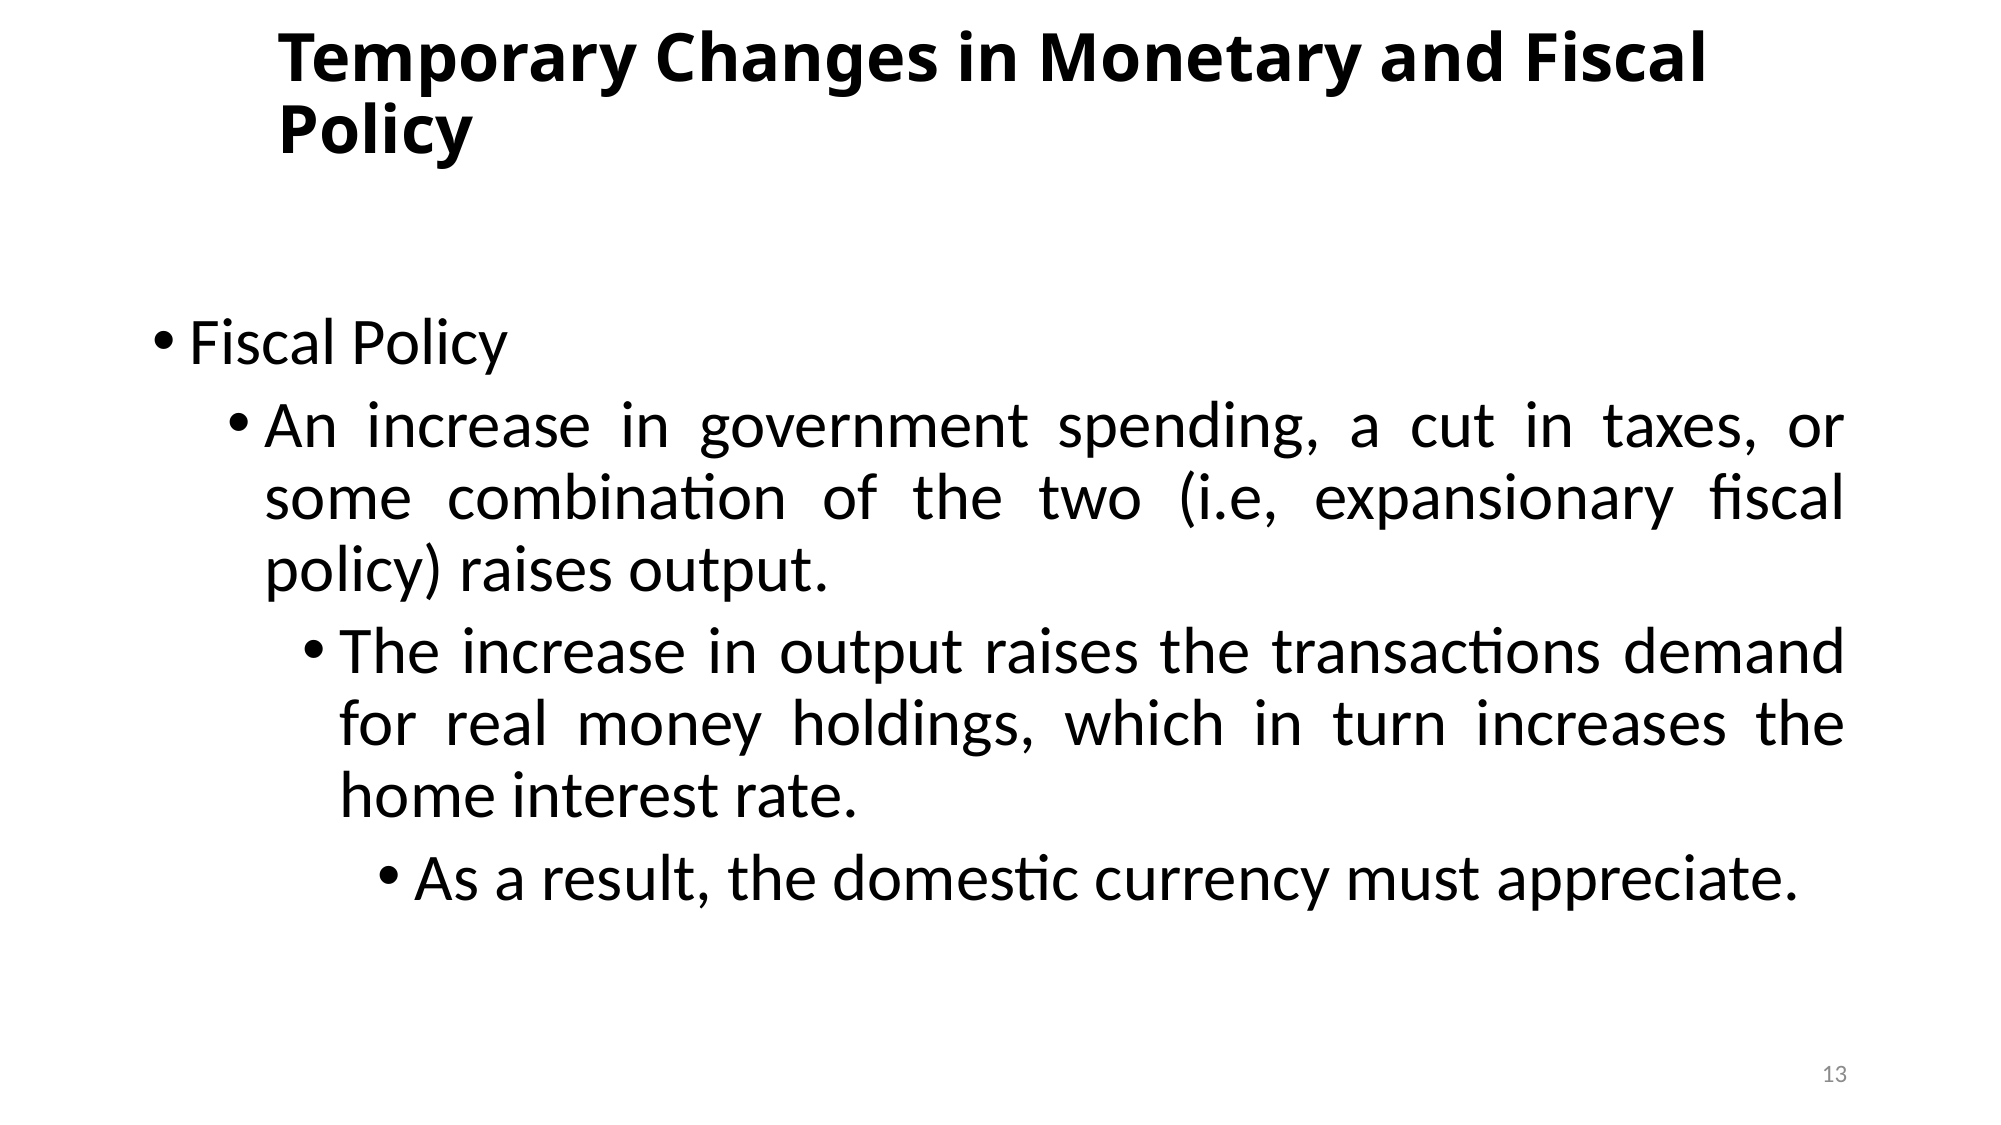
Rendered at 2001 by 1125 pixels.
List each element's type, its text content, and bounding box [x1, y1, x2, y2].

slide_number 13 [1412, 1042, 1863, 1103]
list Fiscal Policy An increase in government spending, a cut in taxes, or some combination of the two (i.e, expansionary fiscal policy) raises output. The increase in output raises the transactions demand for real money holdings, which in turn increases the home interest rate. As a result, the domestic currency must appreciate. [137, 299, 1863, 1014]
title Temporary Changes in Monetary and Fiscal Policy [262, 50, 1785, 143]
